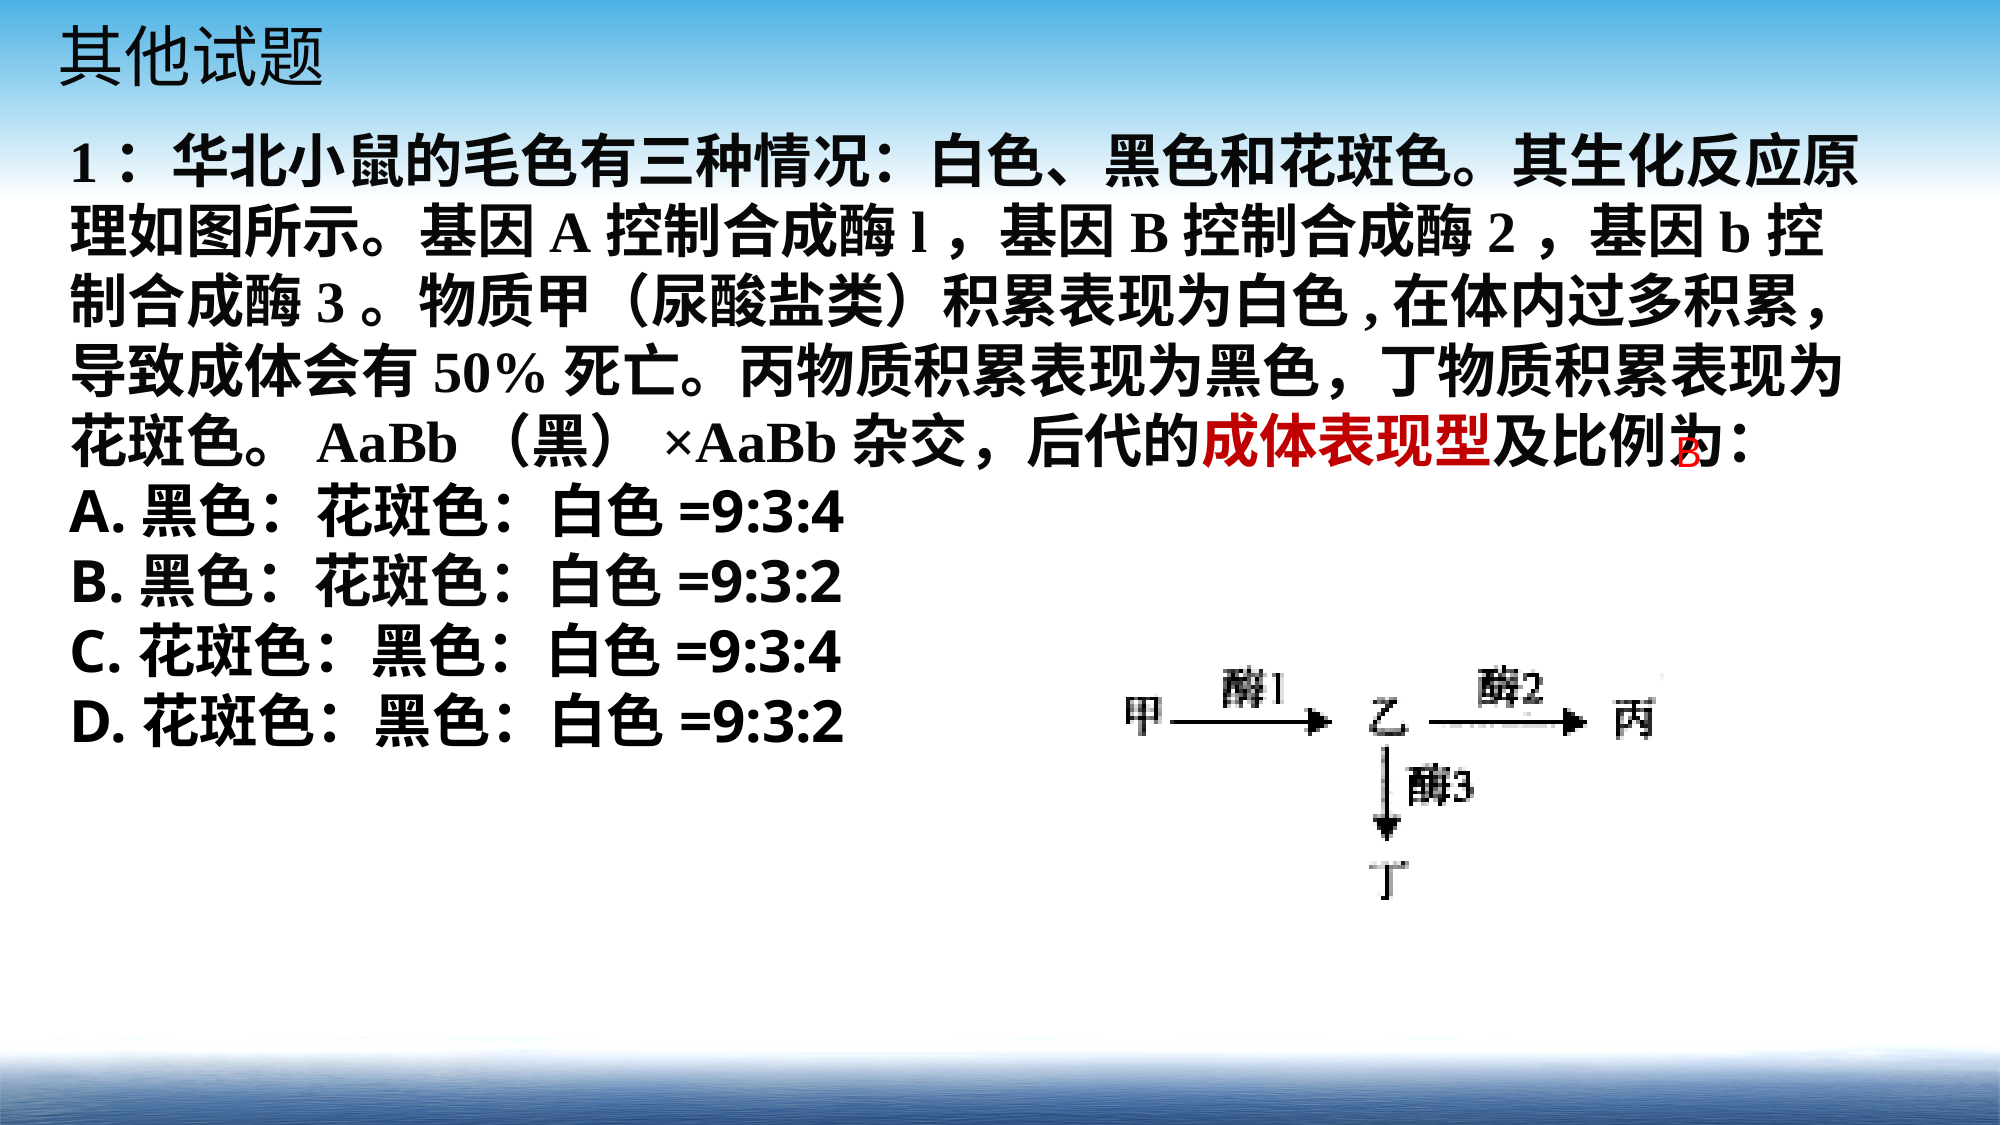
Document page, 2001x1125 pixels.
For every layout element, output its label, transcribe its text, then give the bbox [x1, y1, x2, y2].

picture [1102, 650, 1689, 932]
picture [0, 1037, 2000, 1125]
text_box 其他试题 [43, 7, 512, 102]
text_box 1：华北小鼠的毛色有三种情况：白色、黑色和花斑色。其生化反应原理如图所示。基因A控制合成酶l，基因B控制合成酶2，基因b控制合成酶3。物质甲（尿酸盐类）积累表现为白色,在体内过多积累，导致成体会有50%死亡。丙物质积累表现为黑色，丁物质积累表现为花斑色。AaBb（黑）×AaBb杂交，后代的成体表现型及比例为： A.黑色：花斑色：白色=9:3:4 B.黑色：花斑色：白色=9:3:2 C.花斑色：黑色：白色=9:3:4 D.花斑色：黑色：白色=9:3:2 [55, 116, 1877, 762]
text_box B [1633, 417, 1744, 483]
